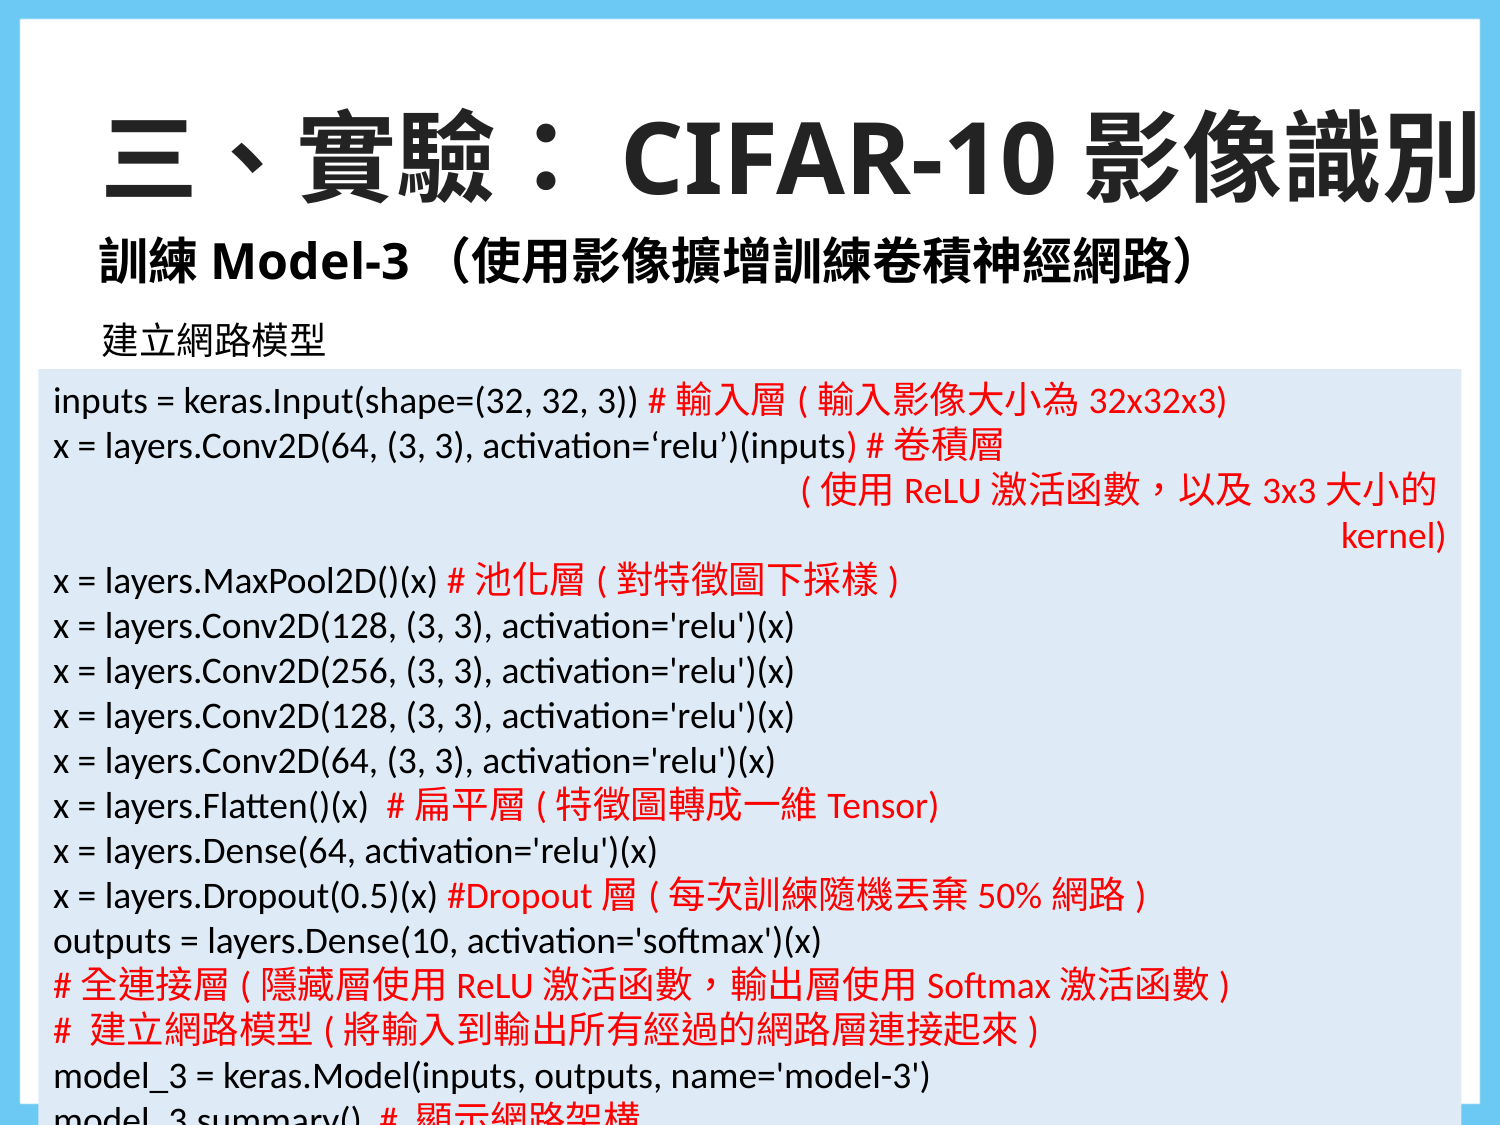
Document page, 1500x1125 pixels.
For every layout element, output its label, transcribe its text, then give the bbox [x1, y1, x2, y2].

text_box 訓練Model-3（使用影像擴增訓練卷積神經網路） [83, 222, 1237, 297]
text_box inputs = keras.Input(shape=(32, 32, 3)) #輸入層(輸入影像大小為32x32x3) x = layers.Conv2D(64, (3, 3), activation=‘relu’)(inputs) #卷積層 (使用ReLU激活函數，以及3x3大小的kernel) x = layers.MaxPool2D()(x) #池化層(對特徵圖下採樣) x = layers.Conv2D(128, (3, 3), activation='relu')(x) x = layers.Conv2D(256, (3, 3), activation='relu')(x) x = layers.Conv2D(128, (3, 3), activation='relu')(x) x = layers.Conv2D(64, (3, 3), activation='relu')(x) x = layers.Flatten()(x) #扁平層(特徵圖轉成一維Tensor) x = layers.Dense(64, activation='relu')(x) x = layers.Dropout(0.5)(x) #Dropout層(每次訓練隨機丟棄50%網路) outputs = layers.Dense(10, activation='softmax')(x) #全連接層(隱藏層使用ReLU激活函數，輸出層使用Softmax激活函數) # 建立網路模型(將輸入到輸出所有經過的網路層連接起來) model_3 = keras.Model(inputs, outputs, name='model-3') model_3.summary() # 顯示網路架構 [38, 369, 1462, 1125]
text_box 三、實驗：CIFAR-10影像識別 [85, 75, 1500, 223]
picture [0, 0, 1500, 1125]
text_box 建立網路模型 [87, 309, 342, 370]
